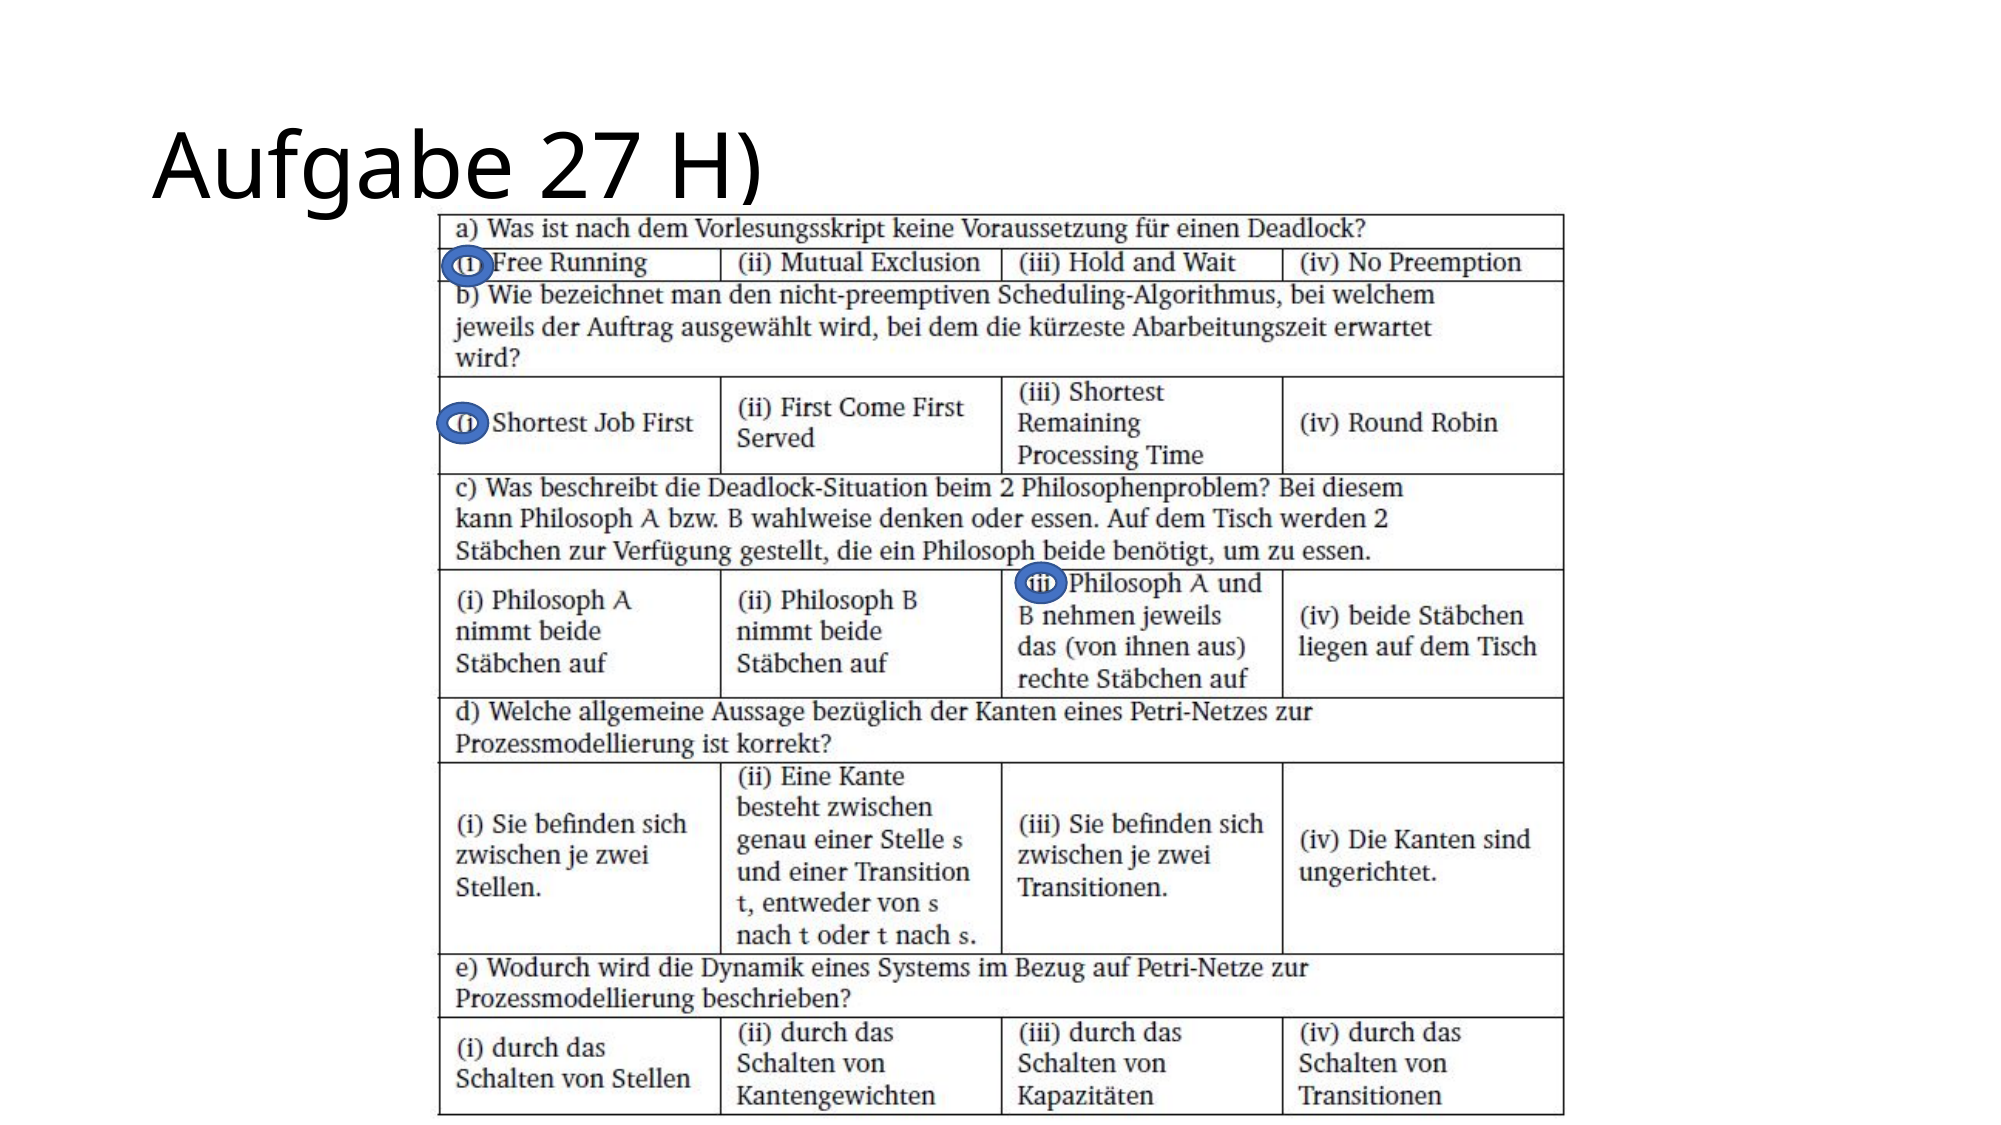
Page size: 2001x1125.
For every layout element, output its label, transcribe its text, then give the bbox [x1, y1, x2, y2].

title Aufgabe 27 H) [137, 59, 1863, 278]
picture [430, 205, 1574, 1125]
